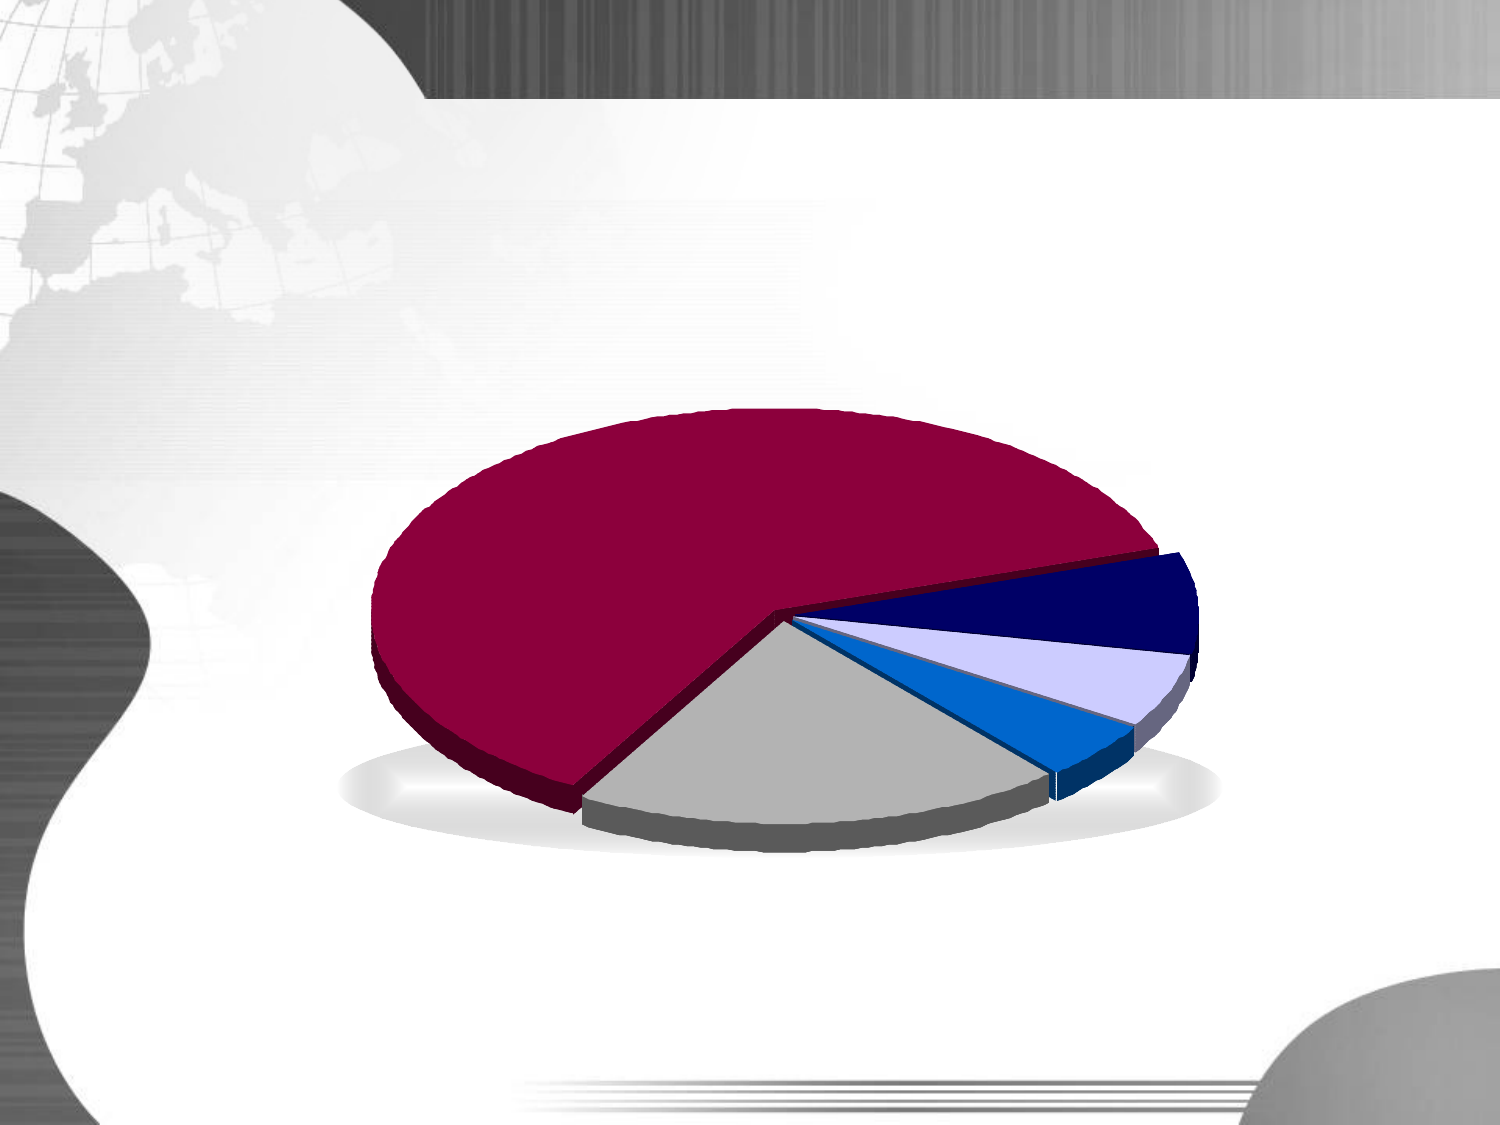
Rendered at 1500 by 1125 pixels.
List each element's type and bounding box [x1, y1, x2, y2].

picture [0, 0, 1500, 1125]
text_box [282, 296, 1284, 965]
